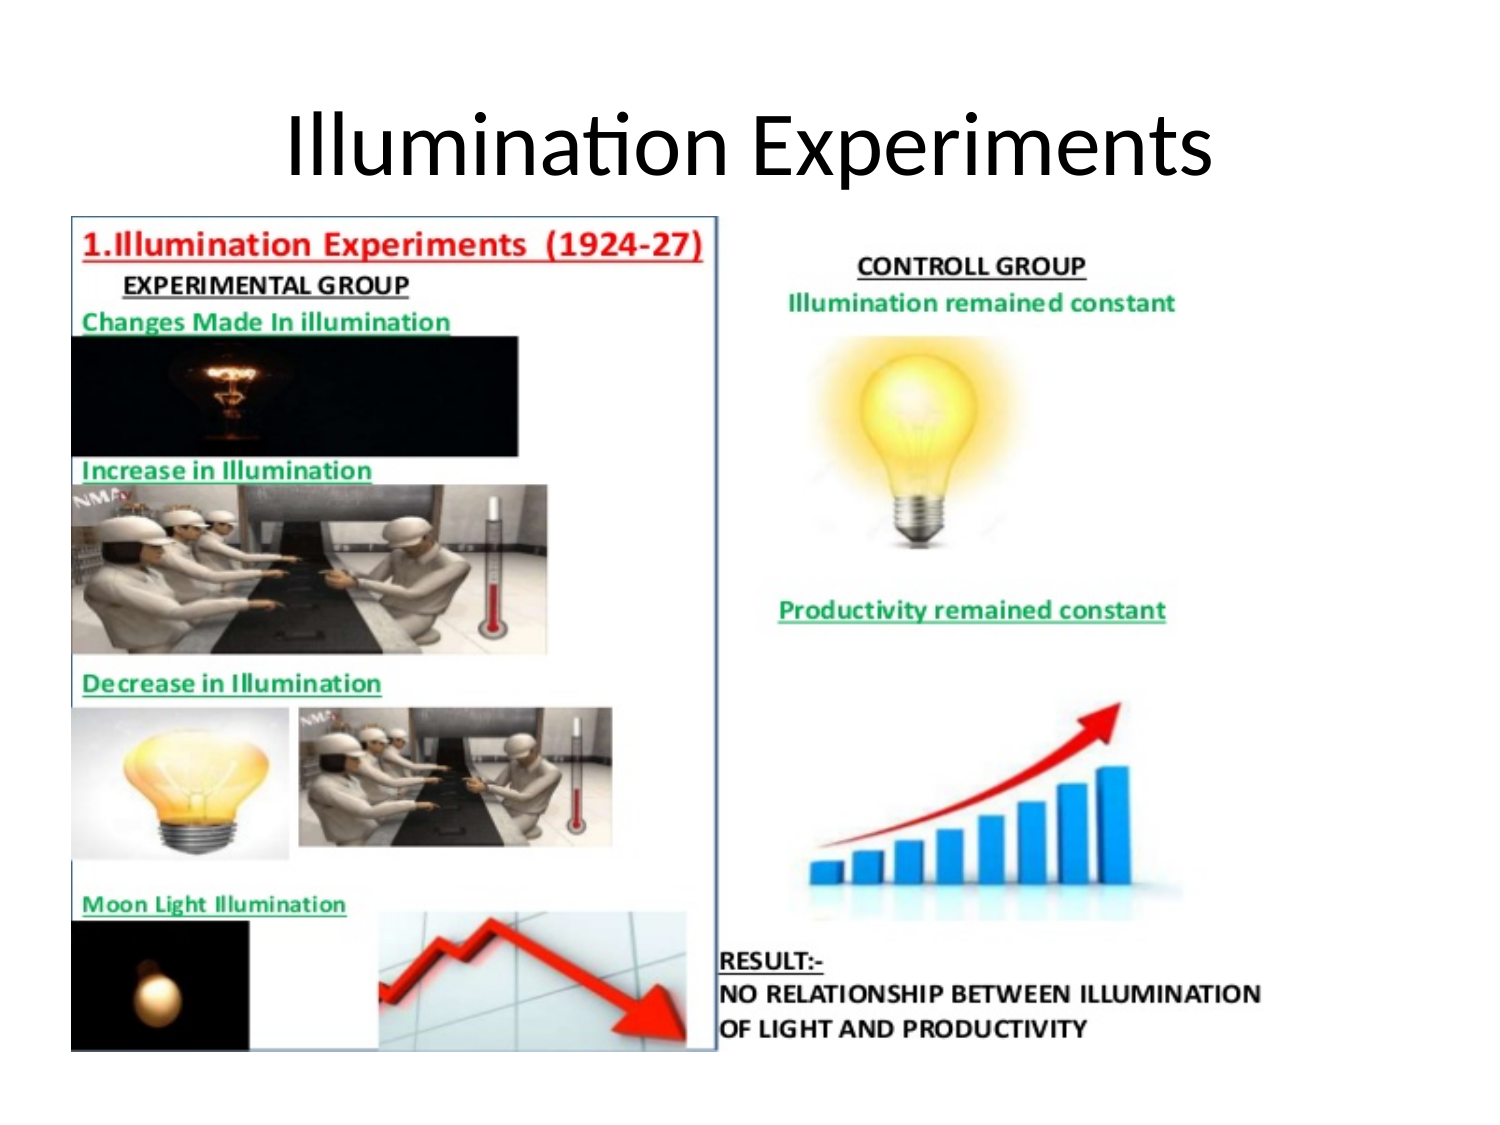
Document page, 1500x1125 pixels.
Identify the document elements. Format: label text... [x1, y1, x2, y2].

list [0, 216, 1480, 1052]
title Illumination Experiments [75, 45, 1425, 215]
